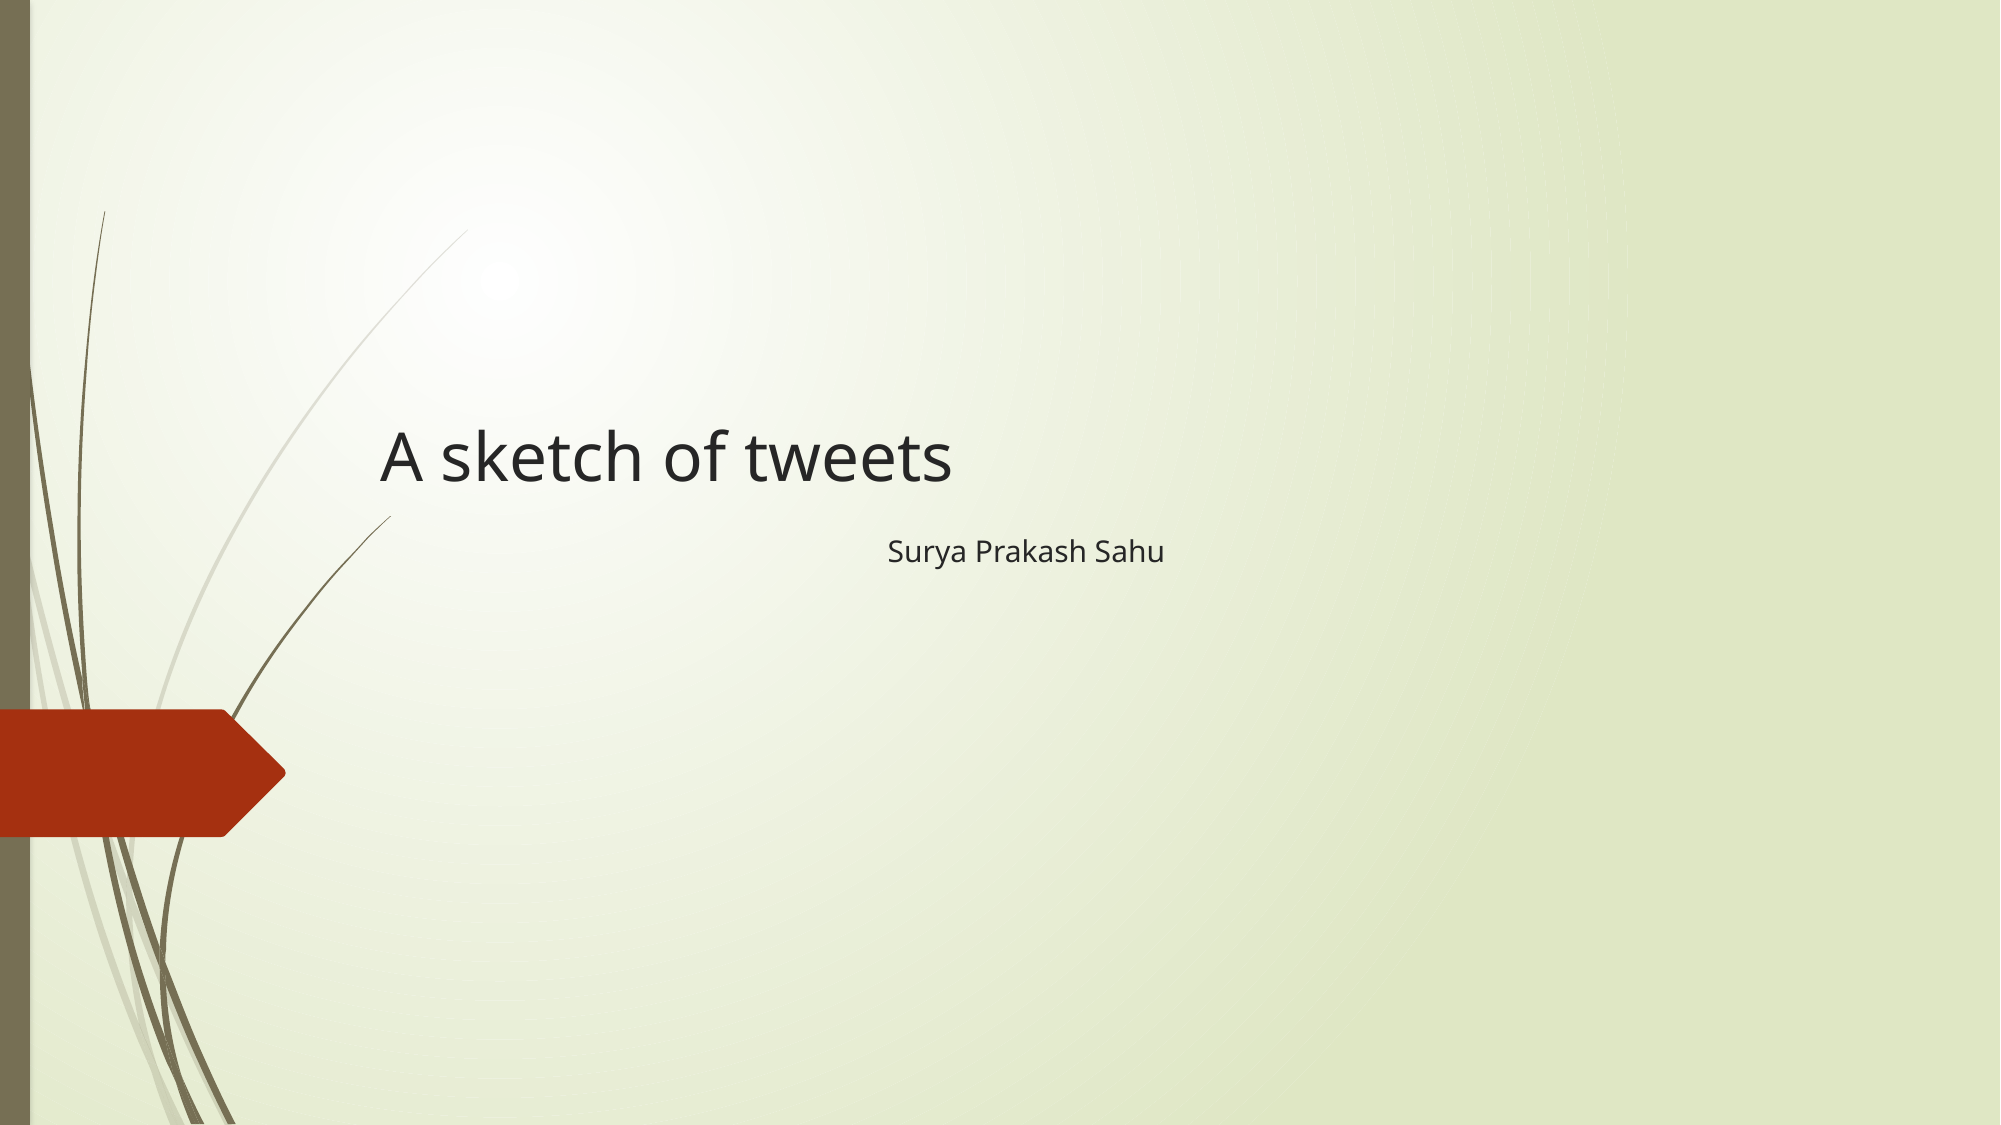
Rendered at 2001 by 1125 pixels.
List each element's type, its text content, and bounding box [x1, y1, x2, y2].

title A sketch of tweets Surya Prakash Sahu [365, 404, 1844, 584]
